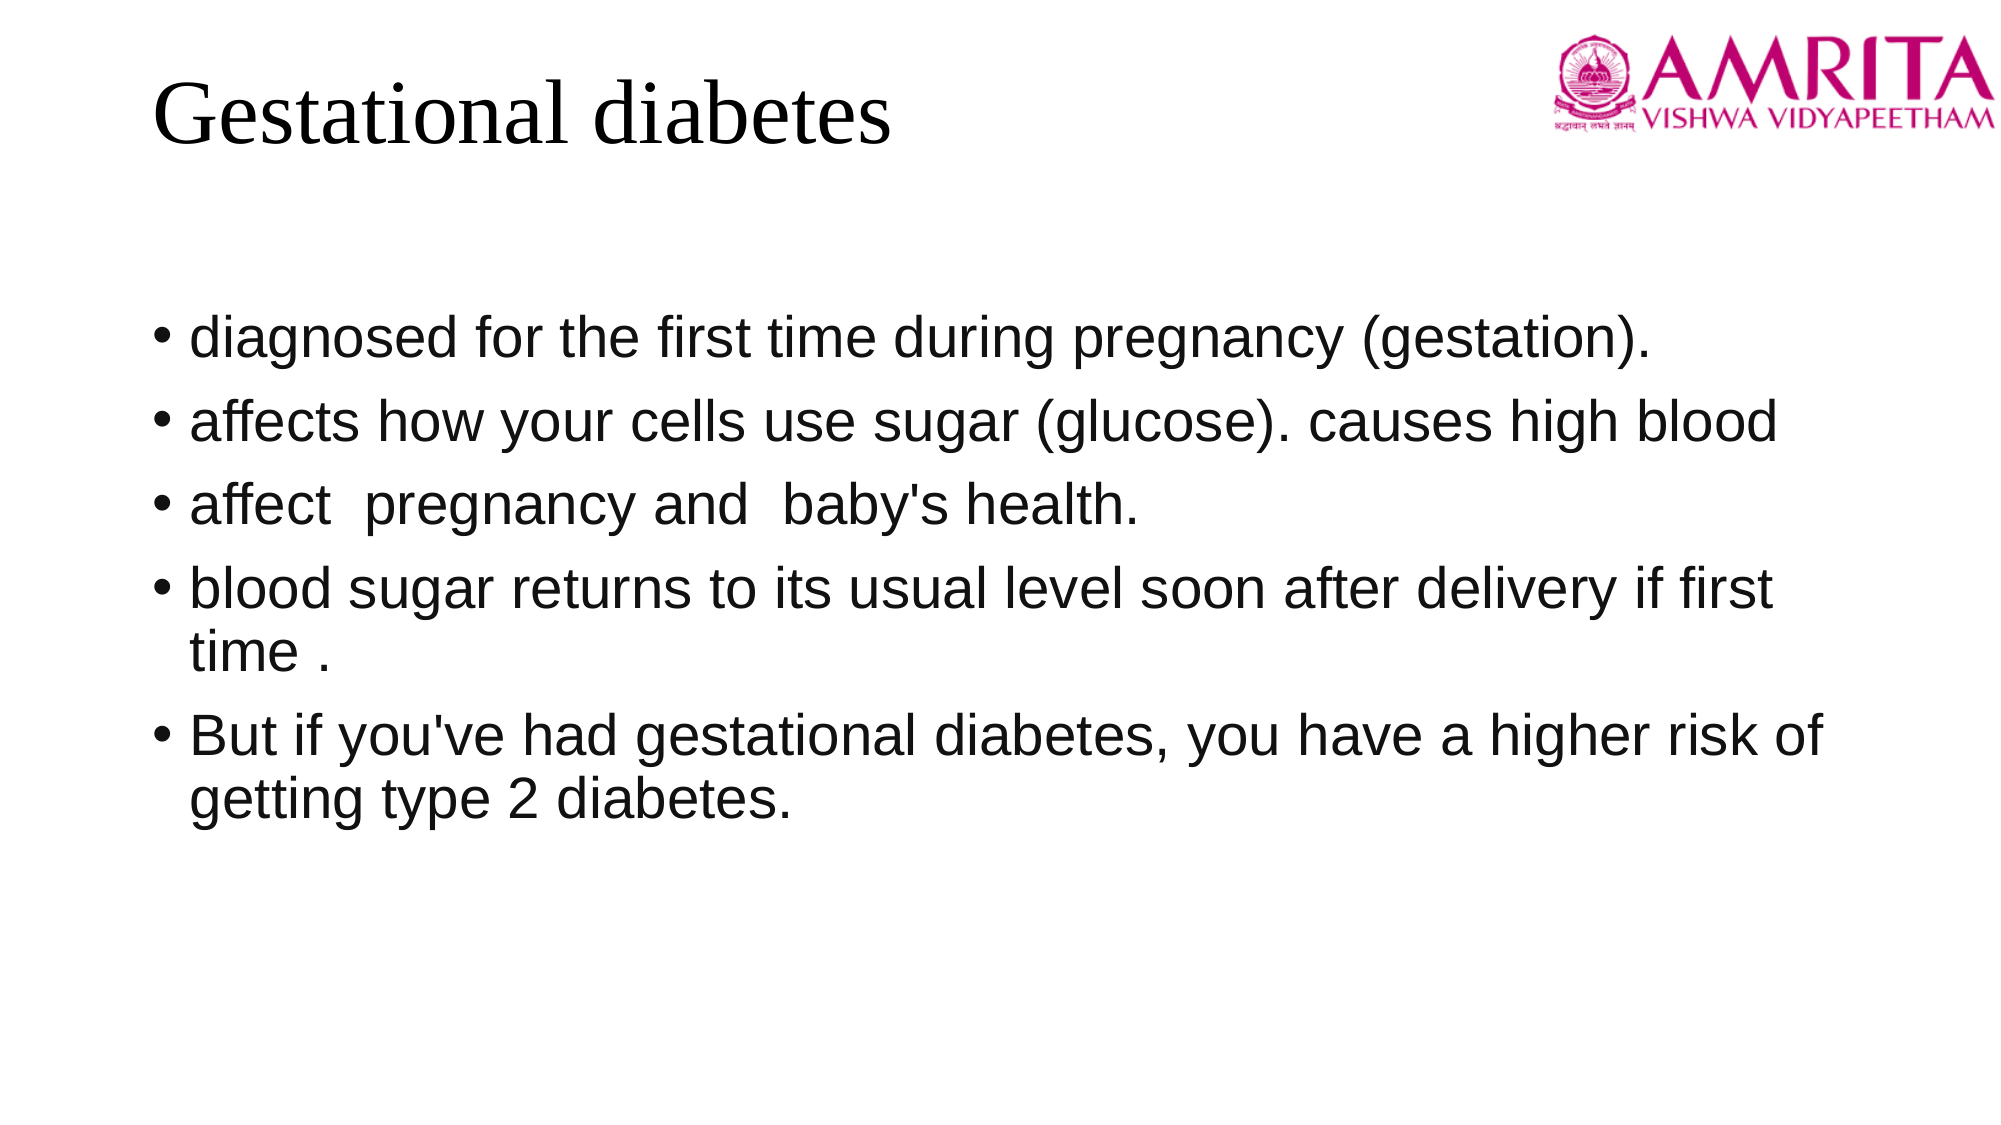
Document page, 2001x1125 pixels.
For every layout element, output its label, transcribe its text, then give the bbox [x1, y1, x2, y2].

title Gestational diabetes [137, 59, 1863, 278]
list diagnosed for the first time during pregnancy (gestation). affects how your cells use sugar (glucose). causes high blood affect pregnancy and baby's health. blood sugar returns to its usual level soon after delivery if first time . But if you've had gestational diabetes, you have a higher risk of getting type 2 diabetes. [137, 299, 1863, 1014]
picture [1549, 0, 2000, 168]
